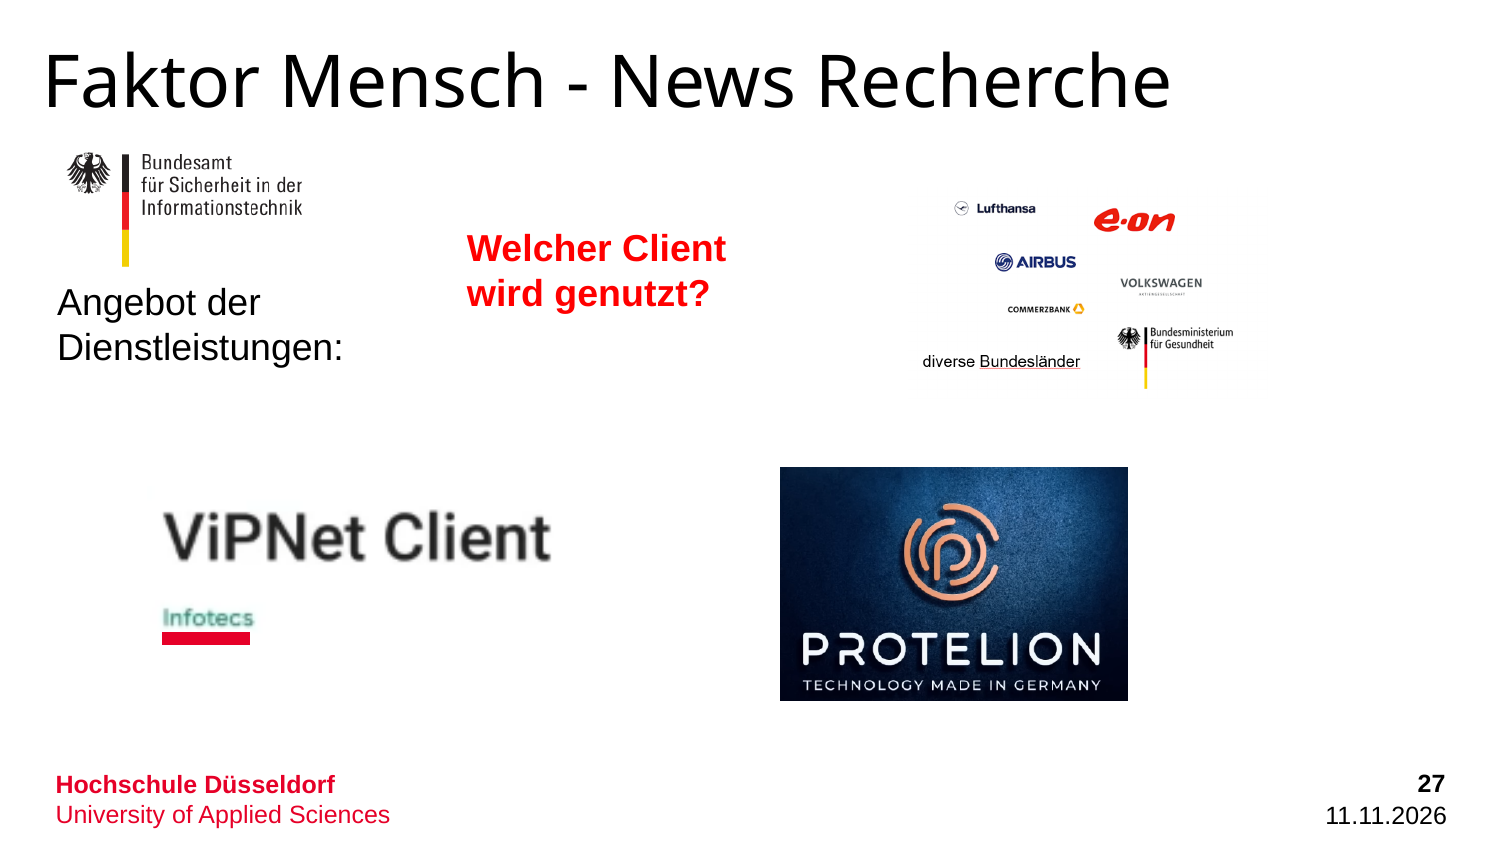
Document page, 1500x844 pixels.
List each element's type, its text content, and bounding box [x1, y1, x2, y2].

title Faktor Mensch - News Recherche [42, 34, 1462, 122]
picture [908, 186, 1268, 400]
slide_number 27 [1283, 759, 1461, 815]
picture [780, 466, 1128, 701]
picture [147, 486, 599, 652]
text_box Welcher Client wird genutzt? [452, 216, 799, 322]
text_box Angebot der Dienstleistungen: [42, 270, 546, 376]
picture [66, 152, 302, 268]
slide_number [1305, 785, 1463, 844]
